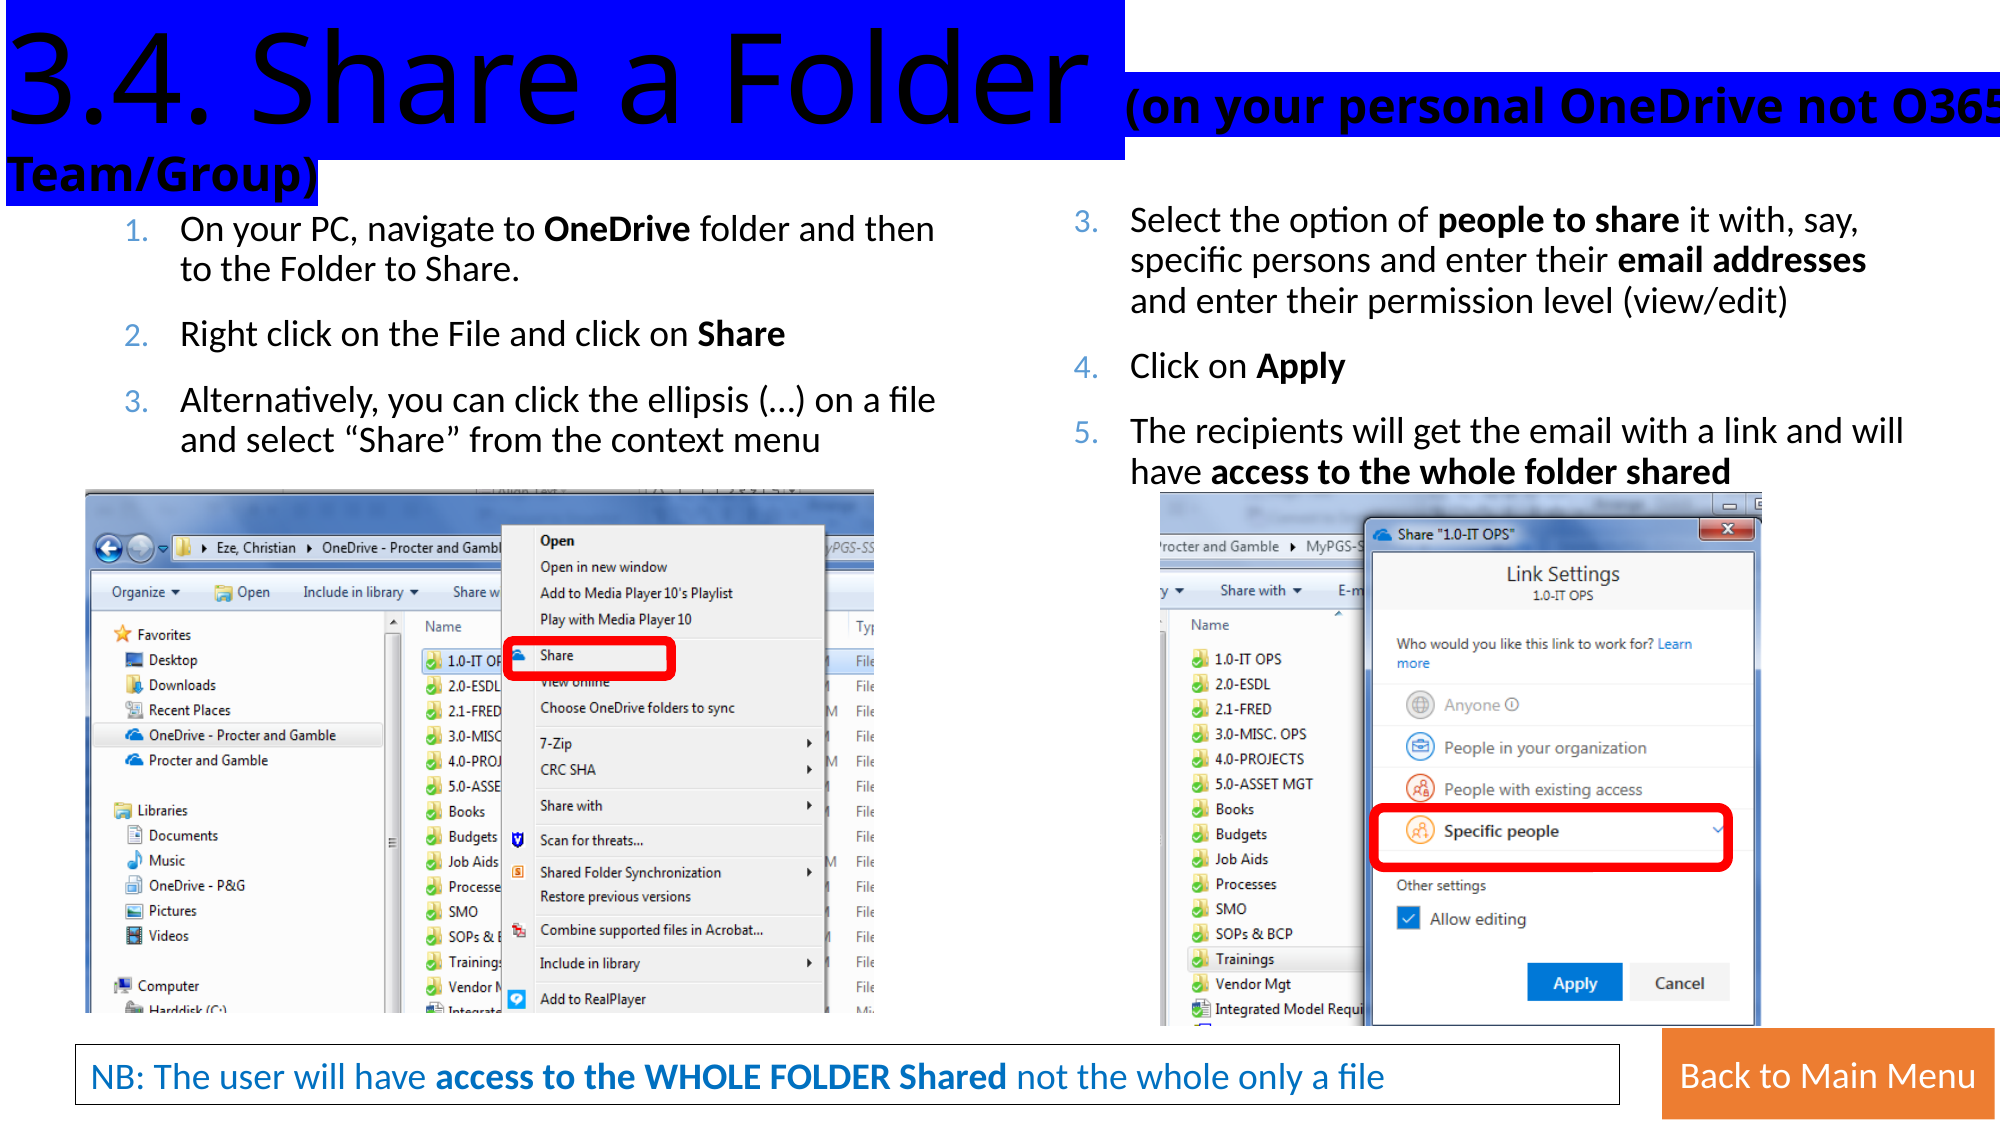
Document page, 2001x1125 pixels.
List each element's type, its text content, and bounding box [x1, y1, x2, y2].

text_box NB: The user will have access to the WHOLE FOLDER Shared not the whole only a file [75, 1044, 1620, 1105]
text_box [85, 489, 874, 1013]
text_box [1160, 492, 1762, 1026]
text_box Back to Main Menu [1661, 1027, 1996, 1120]
text_box 3.4. Share a Folder (on your personal OneDrive not O365 Team/Group) [0, 0, 2000, 218]
text_box On your PC, navigate to OneDrive folder and then to the Folder to Share. Right click on the File and click on Share Alternatively, you can click the ellipsis (…) on a file and select “Share” from the context menu [85, 218, 956, 508]
text_box Select the option of people to share it with, say, specific persons and enter their email addresses and enter their permission level (view/edit) Click on Apply The recipients will get the email with a link and will have access to the whole folder shared [1035, 199, 1906, 499]
